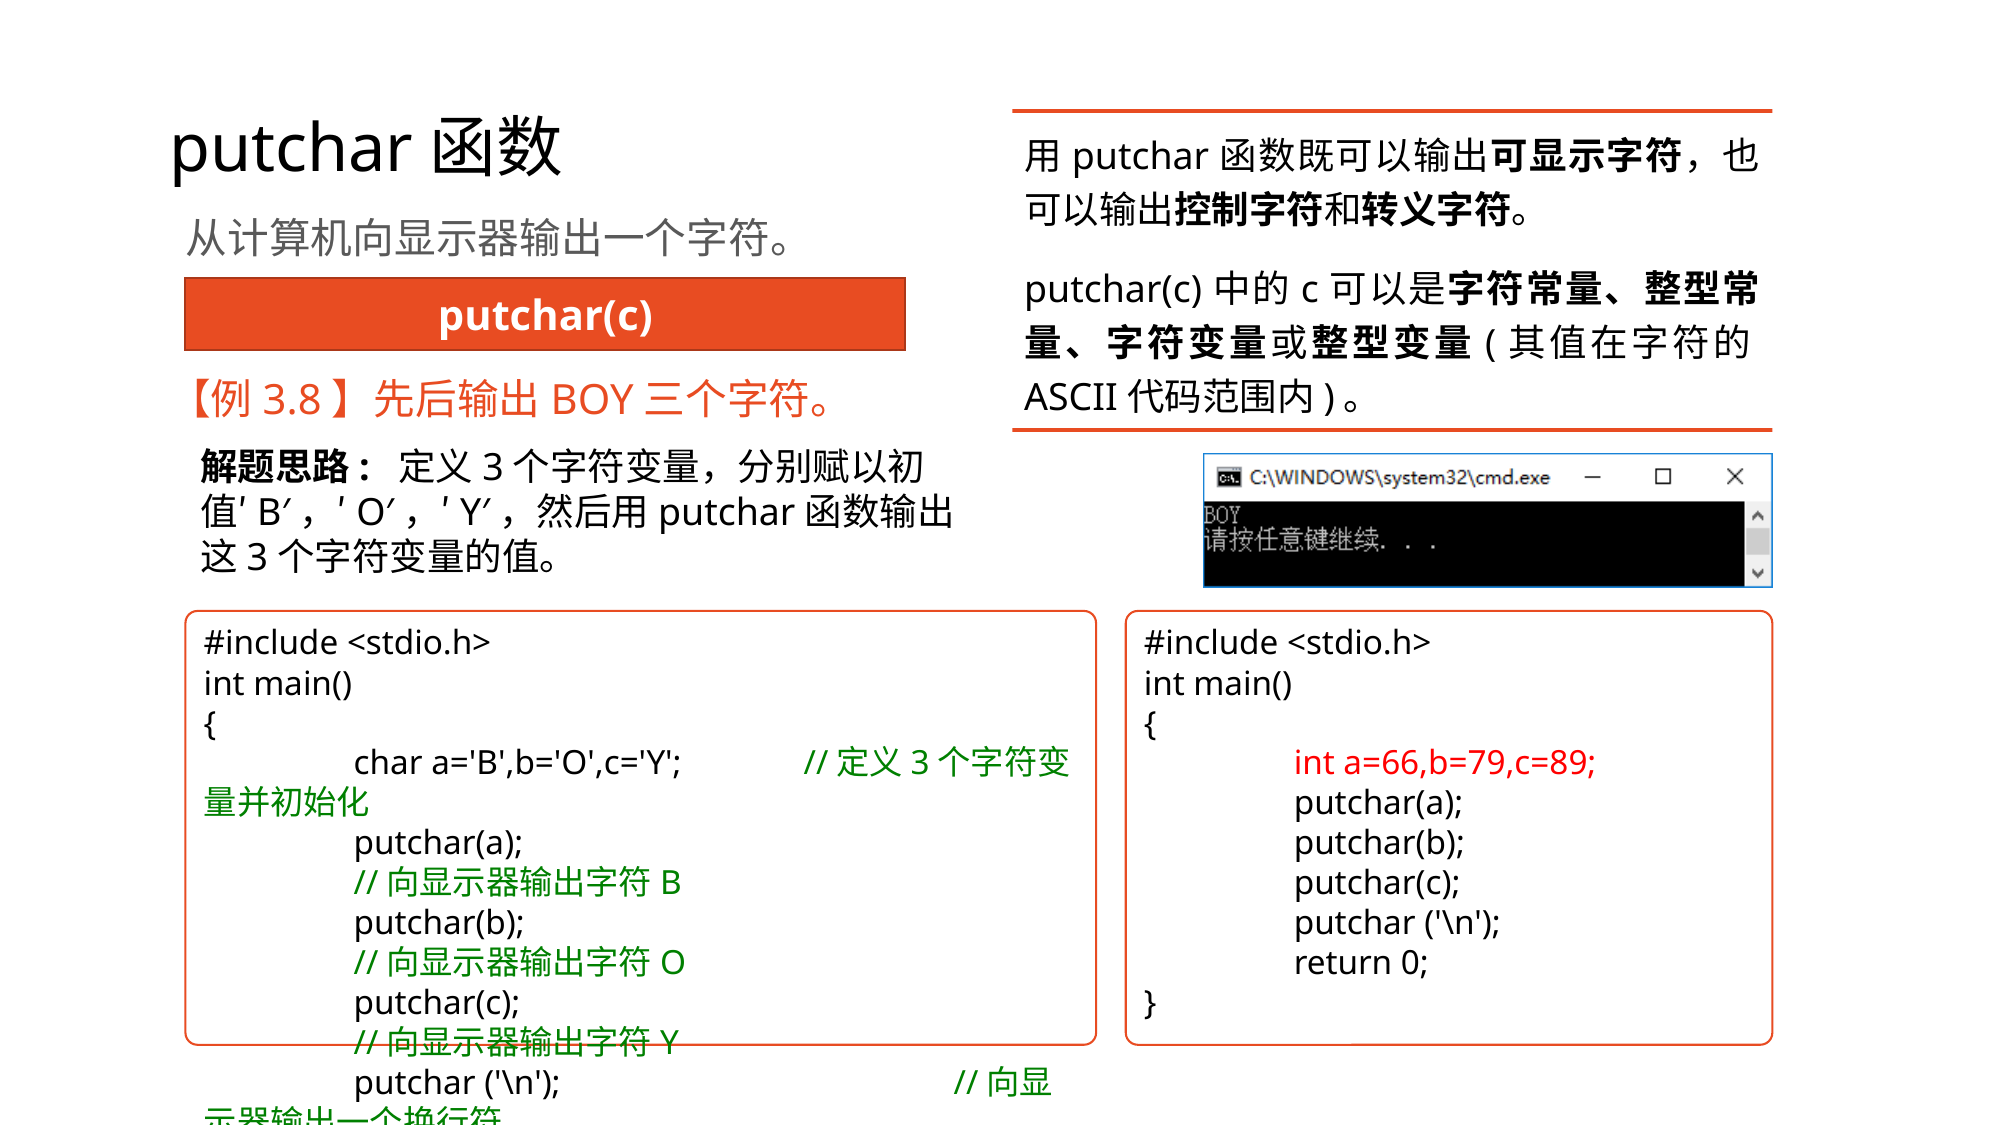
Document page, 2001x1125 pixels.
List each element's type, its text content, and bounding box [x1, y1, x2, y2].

text_box 【例3.8】先后输出BOY三个字符。 [154, 355, 1749, 453]
list 从计算机向显示器输出一个字符。 [170, 209, 1577, 307]
text_box #include <stdio.h> int main() { int a=66,b=79,c=89; putchar(a); putchar(b); putchar(c); putchar ('\n'); return 0; } [1124, 609, 1774, 1046]
text_box putchar(c) [184, 277, 906, 351]
title putchar函数 [154, 40, 1126, 259]
text_box 解题思路: 定义3个字符变量，分别赋以初值′B′，′O′，′Y′，然后用putchar函数输出这3个字符变量的值。 [185, 435, 974, 586]
text_box #include <stdio.h> int main() { char a='B',b='O',c='Y'; //定义3个字符变量并初始化 putchar(a); //向显示器输出字符B putchar(b); //向显示器输出字符O putchar(c); //向显示器输出字符Y putchar ('\n'); //向显示器输出一个换行符 return 0; } [187, 613, 1094, 1046]
picture [1203, 453, 1773, 588]
